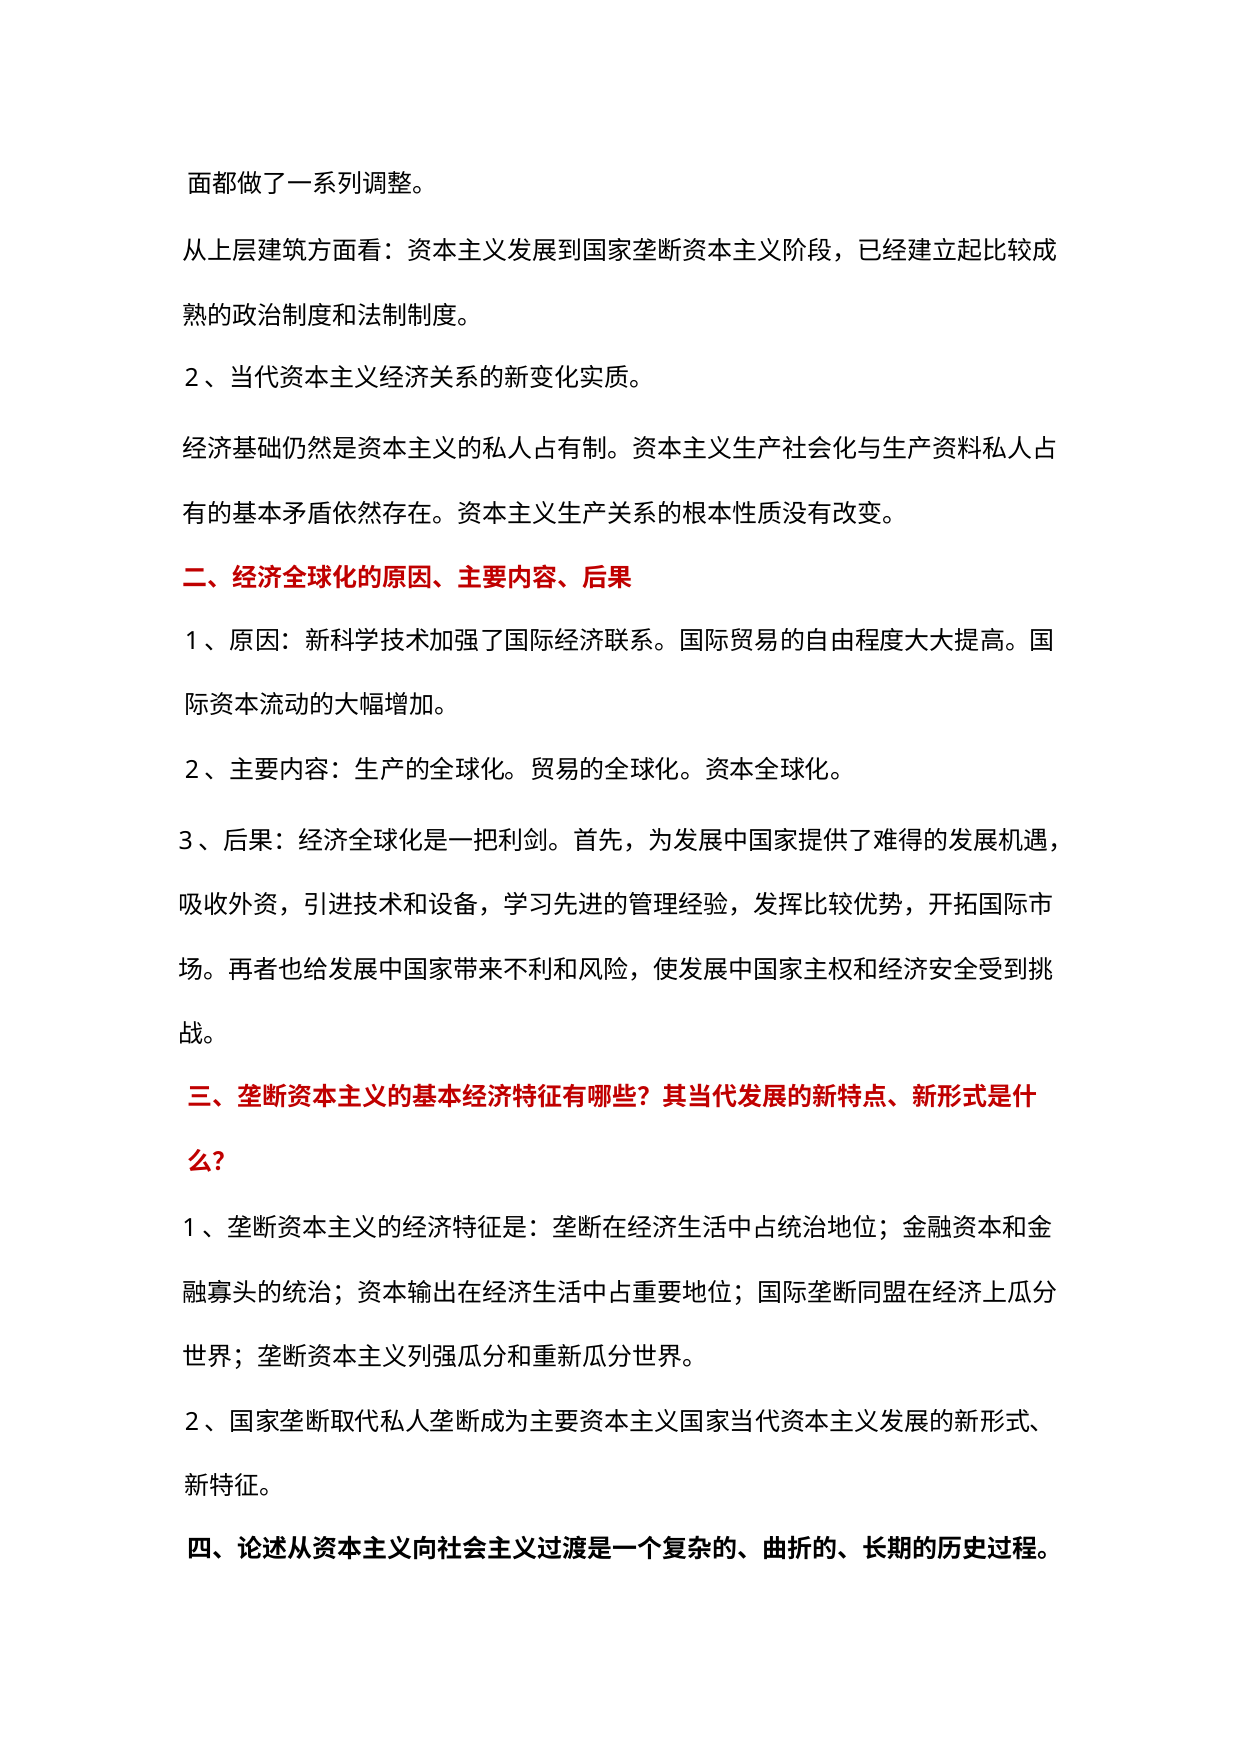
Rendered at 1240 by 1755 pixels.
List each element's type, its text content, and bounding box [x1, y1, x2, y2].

text_box 从上层建筑方面看：资本主义发展到国家垄断资本主义阶段，已经建立起比较成 熟的政治制度和法制制度。 [182, 233, 1058, 337]
text_box 2、国家垄断取代私人垄断成为主要资本主义国家当代资本主义发展的新形式、 新特征。 [184, 1404, 1055, 1508]
text_box 四、论述从资本主义向社会主义过渡是一个复杂的、曲折的、长期的历史过程。 [187, 1531, 1063, 1570]
text_box 2、主要内容：生产的全球化。贸易的全球化。资本全球化。 [184, 752, 855, 791]
text_box 三、垄断资本主义的基本经济特征有哪些？其当代发展的新特点、新形式是什 么？ [187, 1079, 1038, 1183]
text_box 经济基础仍然是资本主义的私人占有制。资本主义生产社会化与生产资料私人占 有的基本矛盾依然存在。资本主义生产关系的根本性质没有改变。 二、经济全球化的原因、主要内容、后果 [182, 431, 1058, 599]
text_box 1、原因：新科学技术加强了国际经济联系。国际贸易的自由程度大大提高。国 际资本流动的大幅增加。 [184, 622, 1055, 727]
text_box 3、后果：经济全球化是一把利剑。首先，为发展中国家提供了难得的发展机遇， 吸收外资，引进技术和设备，学习先进的管理经验，发挥比较优势，开拓国际市 场。再者也给发展中国家带来不利和风险，使发展中国家主权和经济安全受到挑 战。 [178, 822, 1074, 1056]
text_box 面都做了一系列调整。 [187, 166, 438, 206]
text_box 2、当代资本主义经济关系的新变化实质。 [184, 360, 655, 399]
text_box 1、垄断资本主义的经济特征是：垄断在经济生活中占统治地位；金融资本和金 融寡头的统治；资本输出在经济生活中占重要地位；国际垄断同盟在经济上瓜分 世界；垄断资本主义列强瓜分和重新瓜分世界。 [182, 1210, 1058, 1379]
